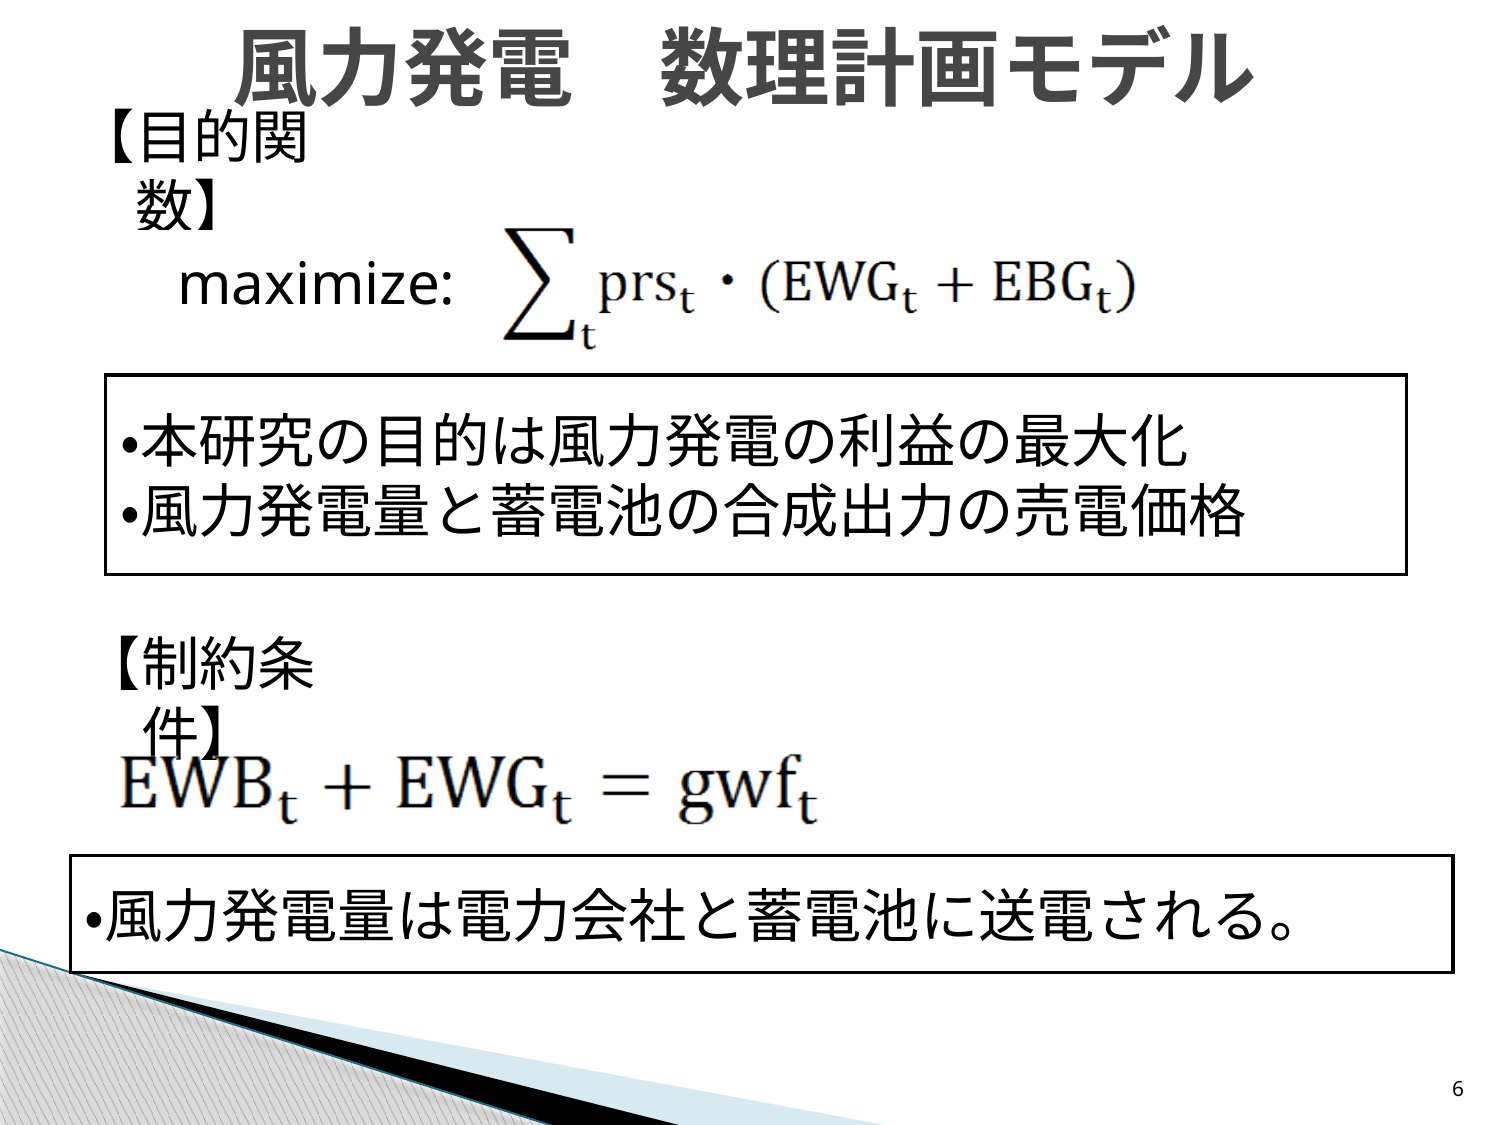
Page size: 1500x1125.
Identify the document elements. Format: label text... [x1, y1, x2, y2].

text_box 【制約条件】 [19, 652, 379, 743]
title 風力発電 数理計画モデル [70, 75, 1421, 131]
text_box ・本研究の目的は風力発電の利益の最大化 ・風力発電量と蓄電池の合成出力の売電価格 [101, 370, 1411, 579]
text_box 【目的関数】 [7, 144, 379, 204]
text_box 【目的関数】 [7, 124, 379, 143]
text_box maximize: [136, 230, 497, 333]
picture [116, 738, 821, 829]
text_box [0, 0, 1500, 75]
text_box ・風力発電量は電力会社と蓄電池に送電される。 [66, 851, 1458, 977]
picture [503, 222, 1139, 353]
text_box 【目的関数】 [7, 205, 379, 215]
slide_number 6 [1418, 1051, 1479, 1112]
